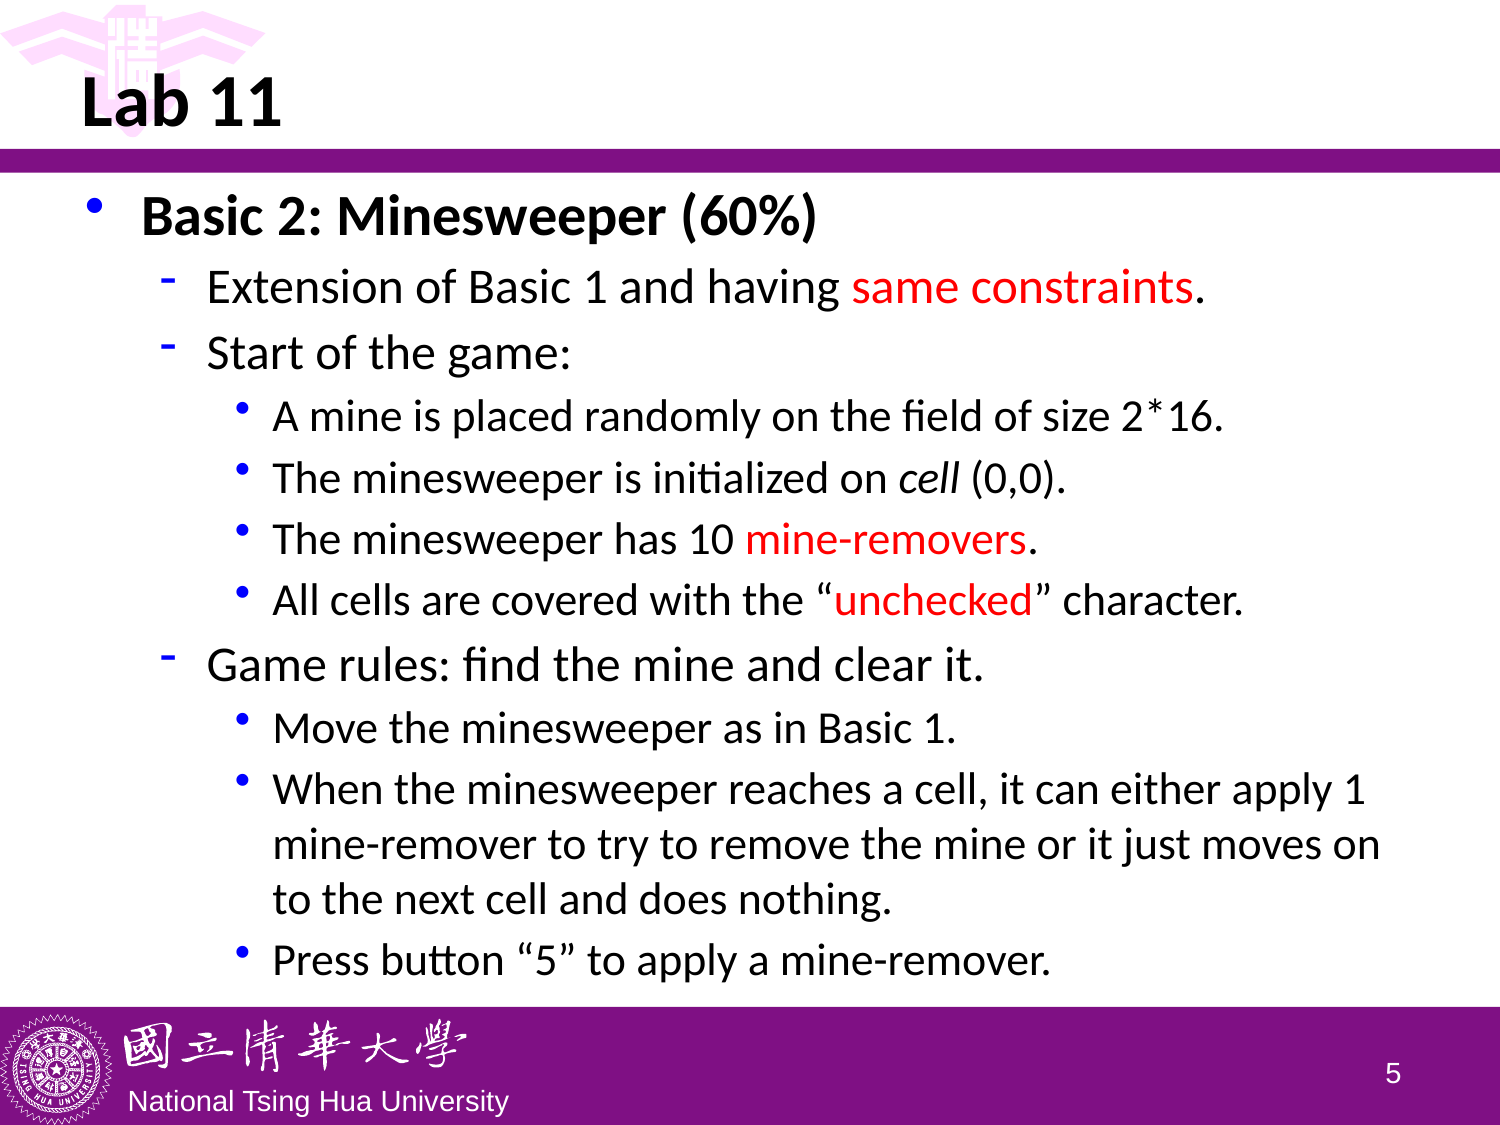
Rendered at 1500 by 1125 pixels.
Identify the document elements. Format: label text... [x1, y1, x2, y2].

list Basic 2: Minesweeper (60%) Extension of Basic 1 and having same constraints. Start of the game: A mine is placed randomly on the field of size 2*16. The minesweeper is initialized on cell (0,0). The minesweeper has 10 mine-removers. All cells are covered with the “unchecked” character. Game rules: find the mine and clear it. Move the minesweeper as in Basic 1. When the minesweeper reaches a cell, it can either apply 1 mine-remover to try to remove the mine or it just moves on to the next cell and does nothing. Press button “5” to apply a mine-remover. [69, 169, 1436, 1000]
title Lab 11 [66, 37, 1436, 149]
slide_number 4 [1104, 1021, 1417, 1097]
